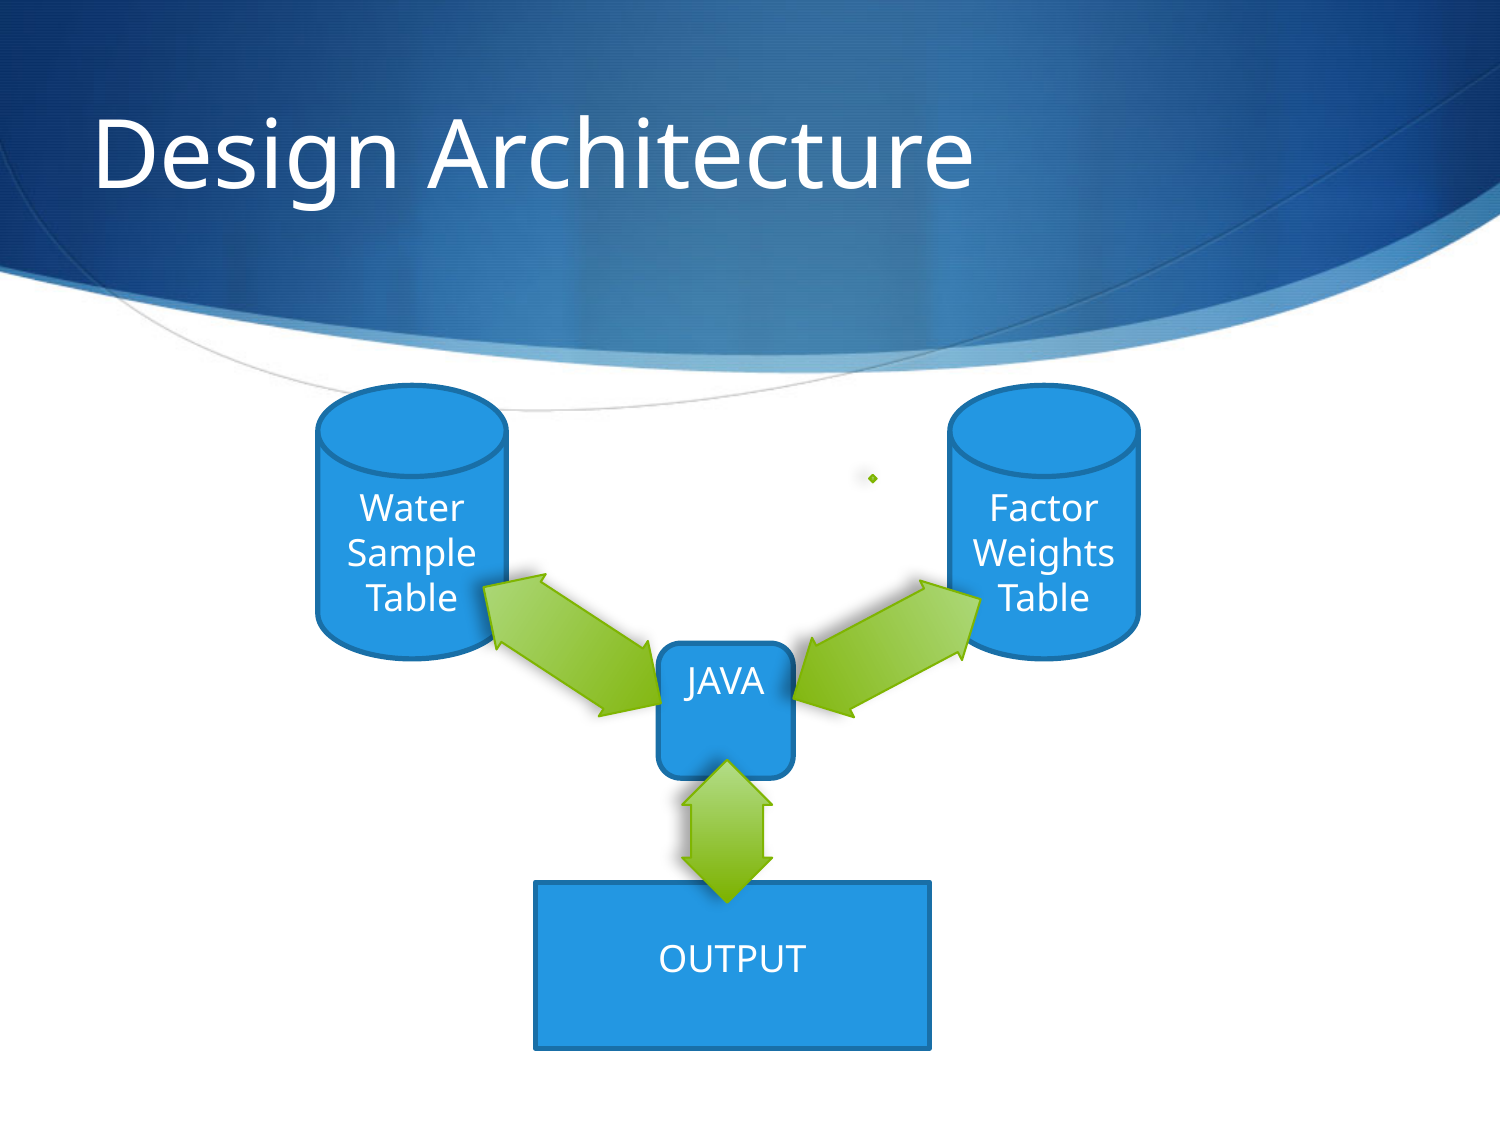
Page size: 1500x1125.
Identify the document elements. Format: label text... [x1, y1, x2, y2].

text_box [482, 573, 662, 718]
text_box Water Sample Table [315, 382, 509, 662]
text_box [792, 579, 982, 719]
picture [0, 0, 1500, 1125]
title Design Architecture [75, 56, 1425, 245]
text_box Factor Weights Table [947, 382, 1141, 662]
text_box OUTPUT [533, 880, 932, 1051]
text_box [681, 759, 774, 904]
text_box [868, 474, 878, 484]
text_box JAVA [655, 640, 796, 781]
